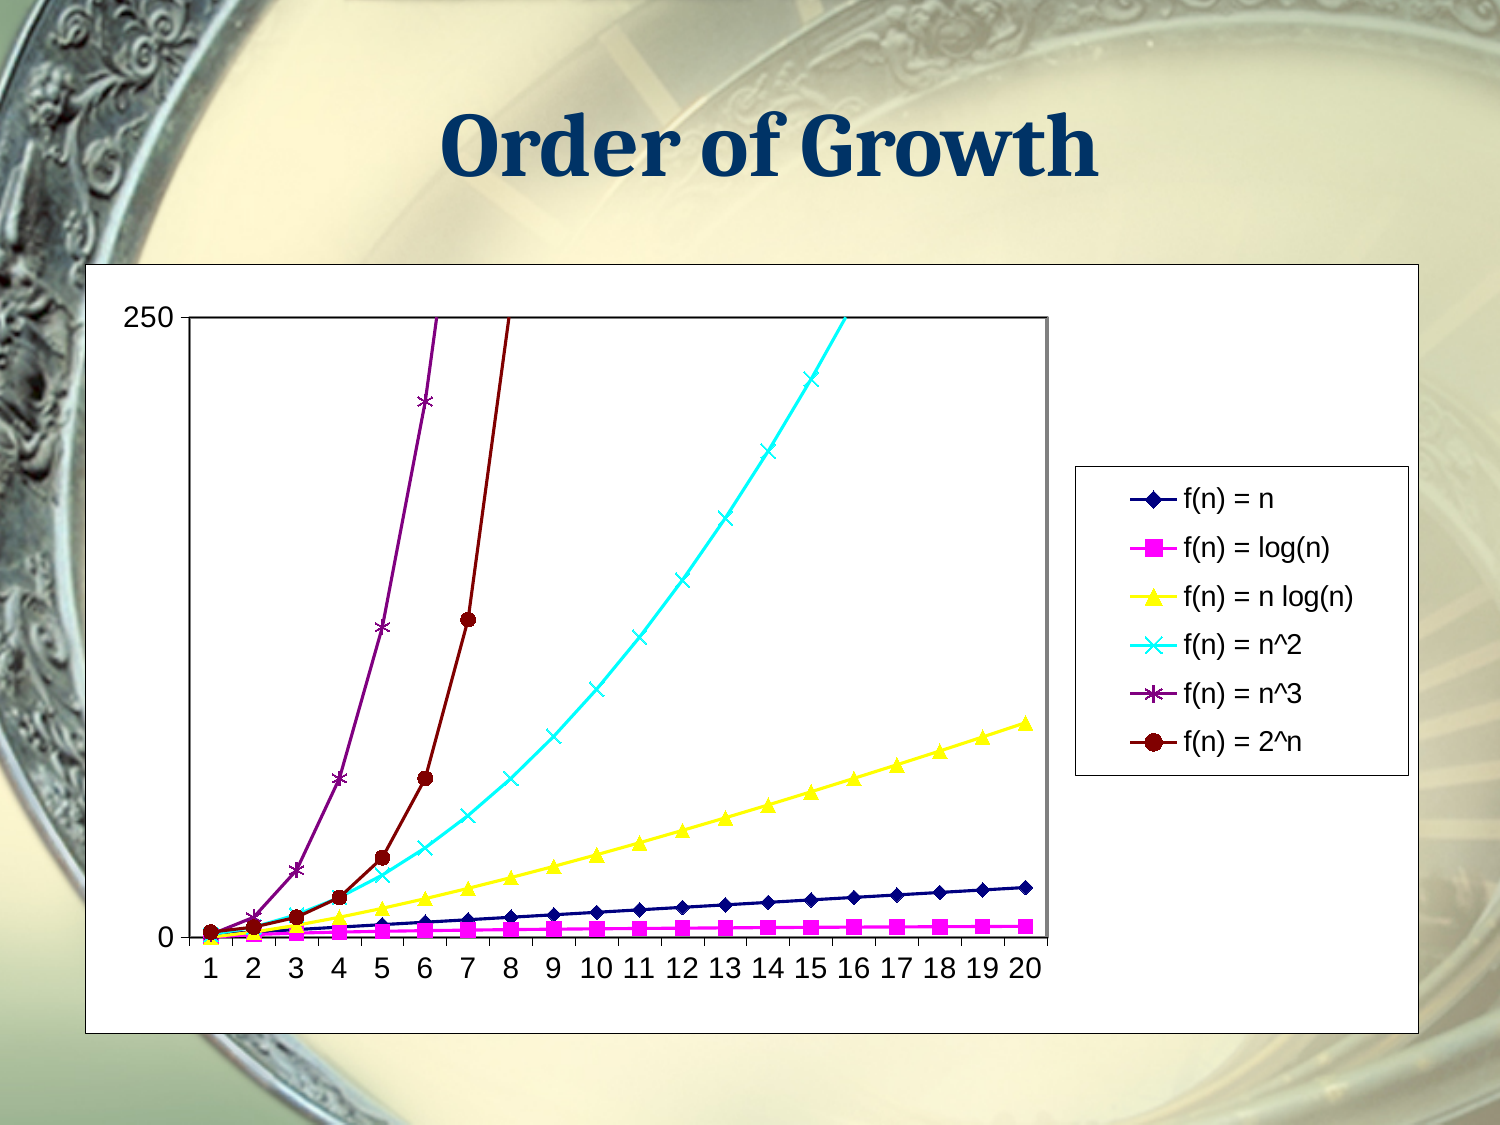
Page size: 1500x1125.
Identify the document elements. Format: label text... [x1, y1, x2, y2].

picture [0, 0, 1500, 1125]
title Order of Growth [171, 90, 1372, 228]
chart [84, 263, 1419, 1035]
